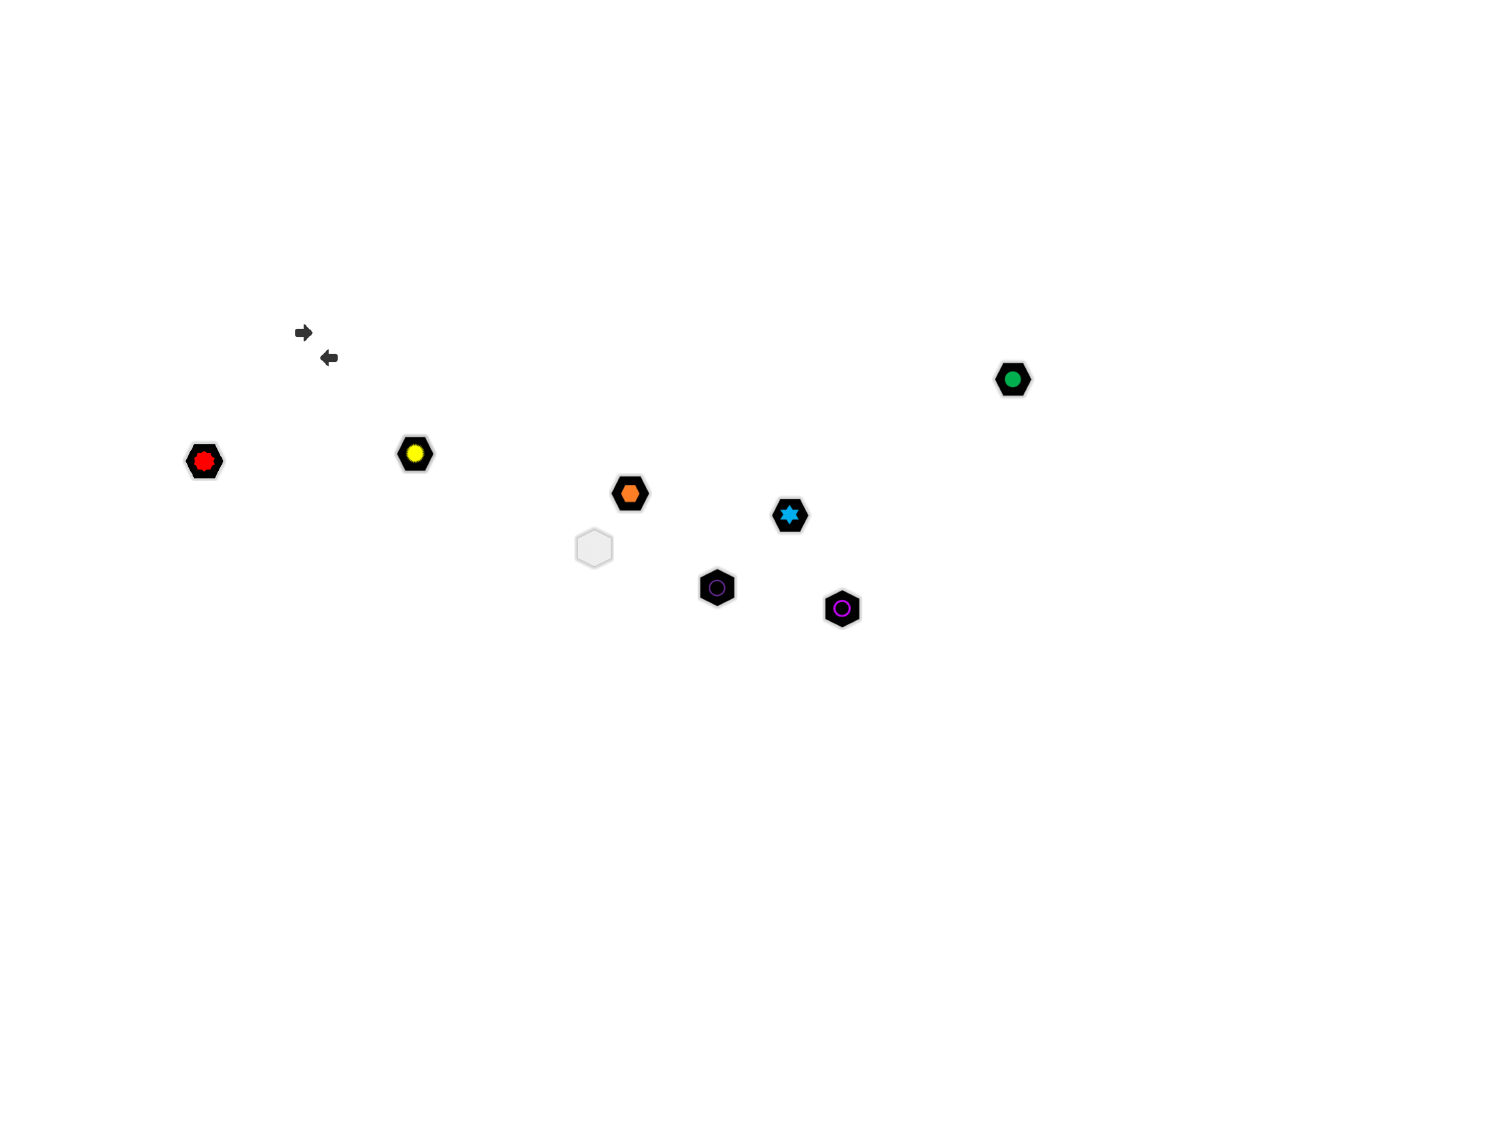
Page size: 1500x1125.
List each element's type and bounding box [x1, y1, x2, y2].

picture [694, 565, 741, 611]
picture [571, 526, 616, 570]
picture [393, 433, 438, 475]
picture [293, 324, 314, 342]
picture [991, 358, 1035, 400]
picture [768, 494, 812, 536]
picture [318, 349, 339, 367]
picture [820, 586, 865, 630]
picture [608, 472, 653, 514]
picture [182, 440, 227, 481]
